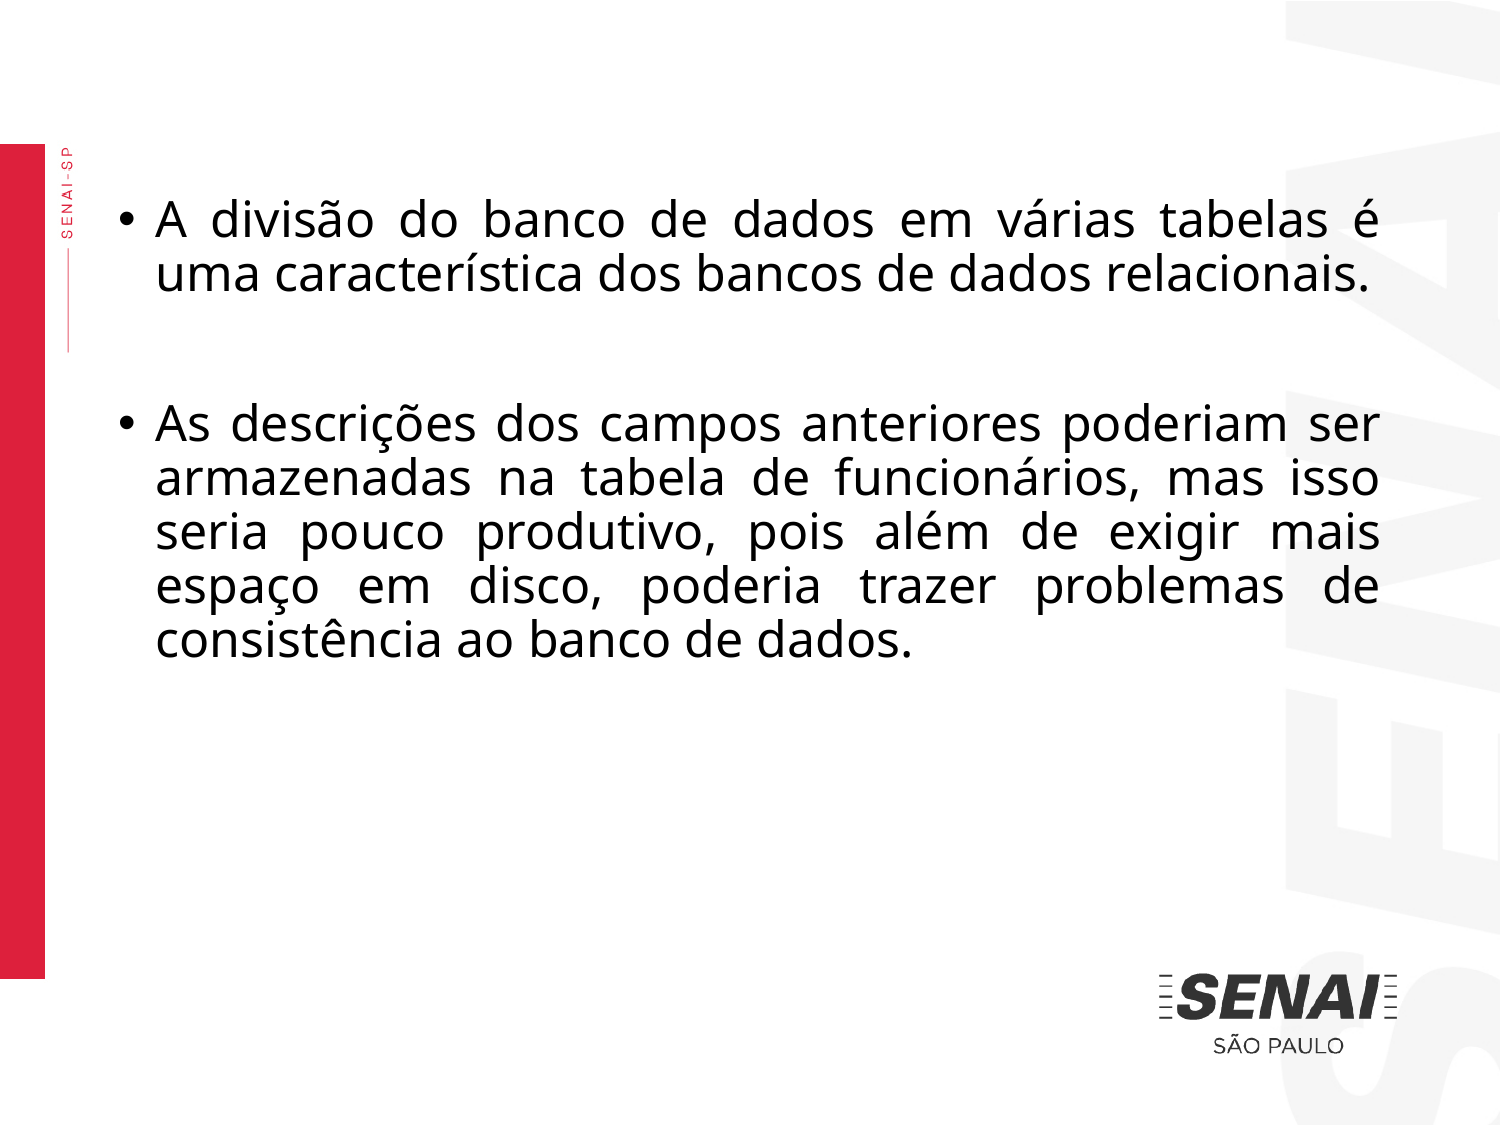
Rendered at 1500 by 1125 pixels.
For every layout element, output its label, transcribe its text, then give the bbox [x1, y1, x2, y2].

list A divisão do banco de dados em várias tabelas é uma característica dos bancos de dados relacionais. As descrições dos campos anteriores poderiam ser armazenadas na tabela de funcionários, mas isso seria pouco produtivo, pois além de exigir mais espaço em disco, poderia trazer problemas de consistência ao banco de dados. [103, 187, 1397, 1014]
picture [0, 0, 1500, 1125]
